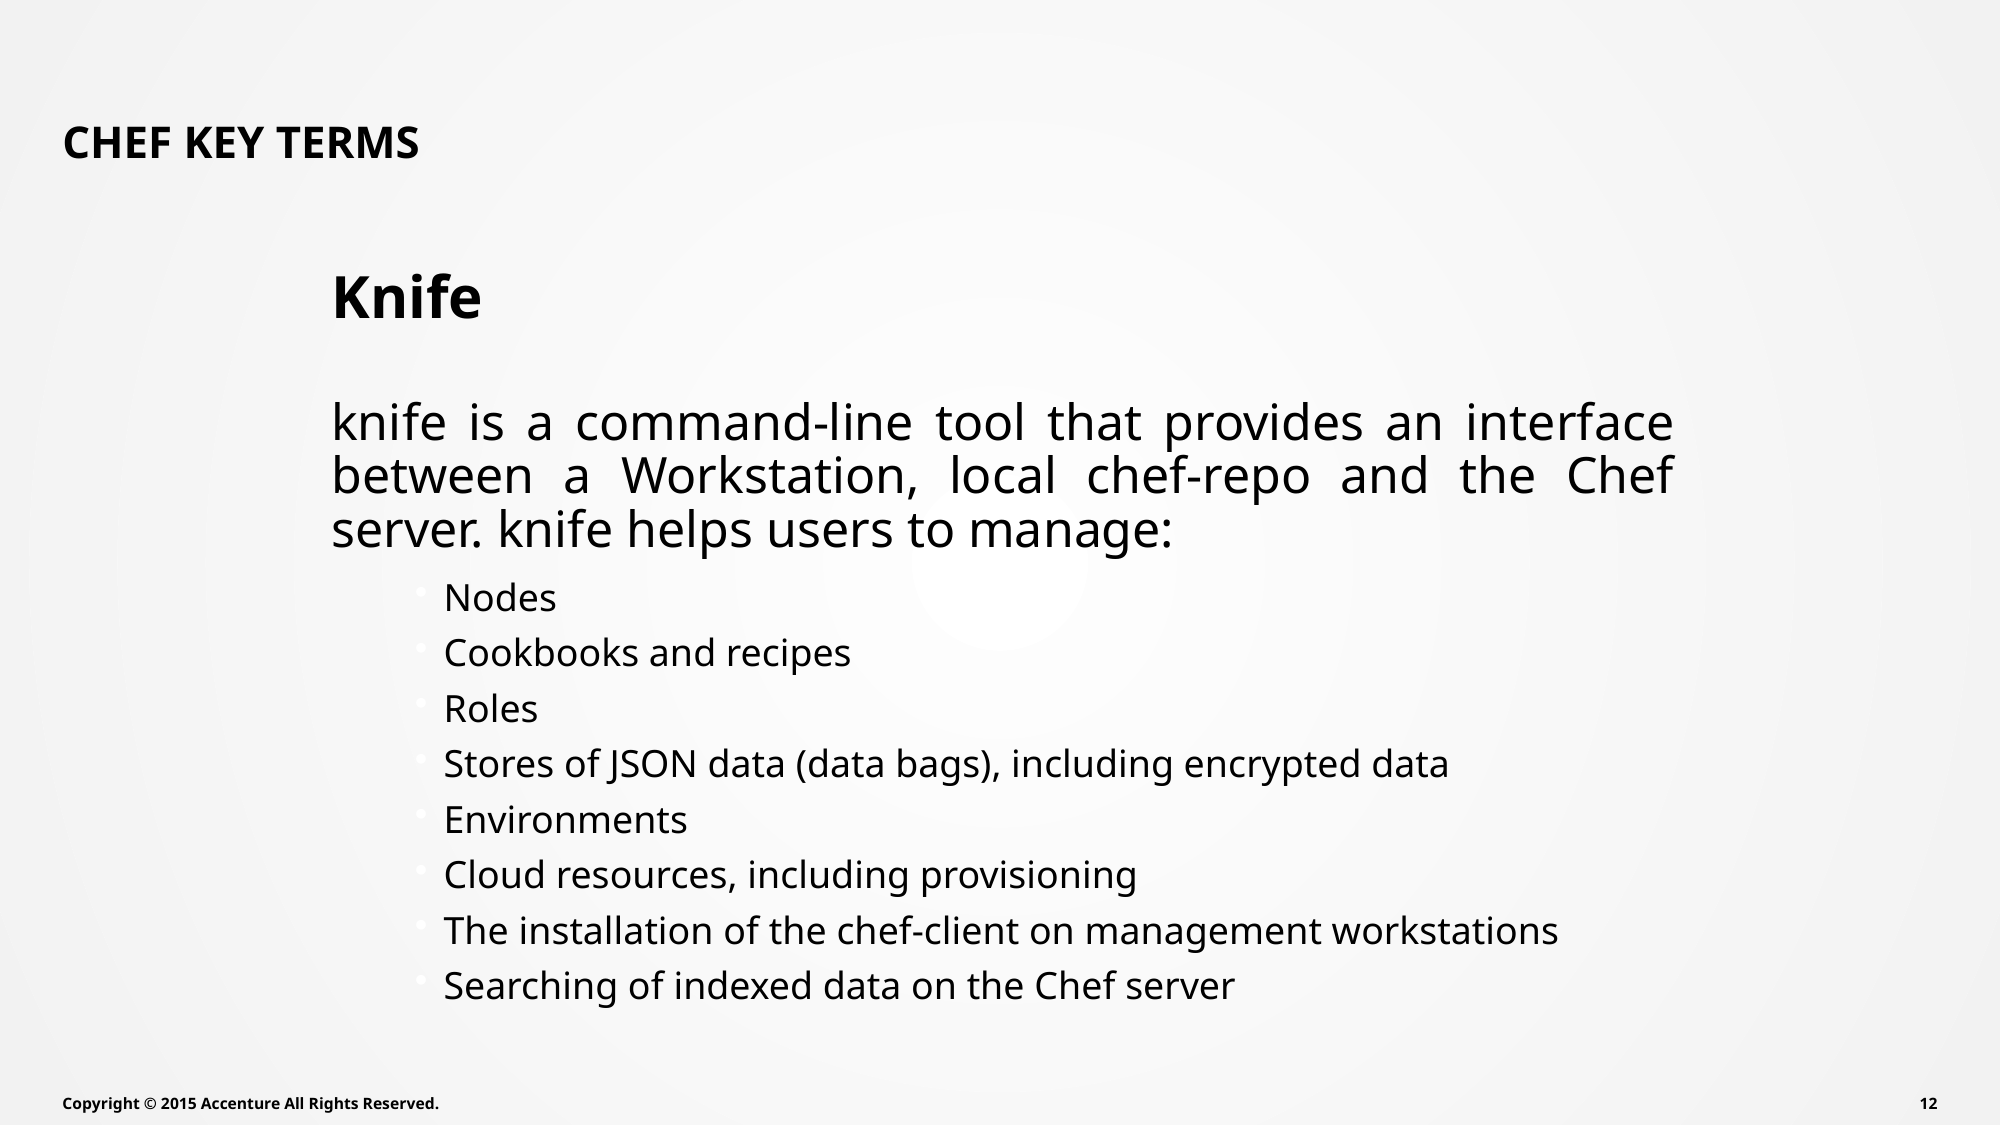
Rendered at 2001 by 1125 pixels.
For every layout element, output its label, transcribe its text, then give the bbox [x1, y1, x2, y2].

text_box Knife [316, 260, 1690, 345]
footer Copyright © 2015 Accenture All Rights Reserved. [62, 1078, 1000, 1113]
title Chef Key Terms [62, 0, 1938, 167]
slide_number 11 [1887, 1078, 1938, 1113]
text_box knife is a command-line tool that provides an interface between a Workstation, local chef-repo and the Chef server. knife helps users to manage: [316, 389, 1690, 572]
text_box Nodes Cookbooks and recipes Roles Stores of JSON data (data bags), including encrypted data Environments Cloud resources, including provisioning The installation of the chef-client on management workstations Searching of indexed data on the Chef server [399, 571, 1667, 1038]
